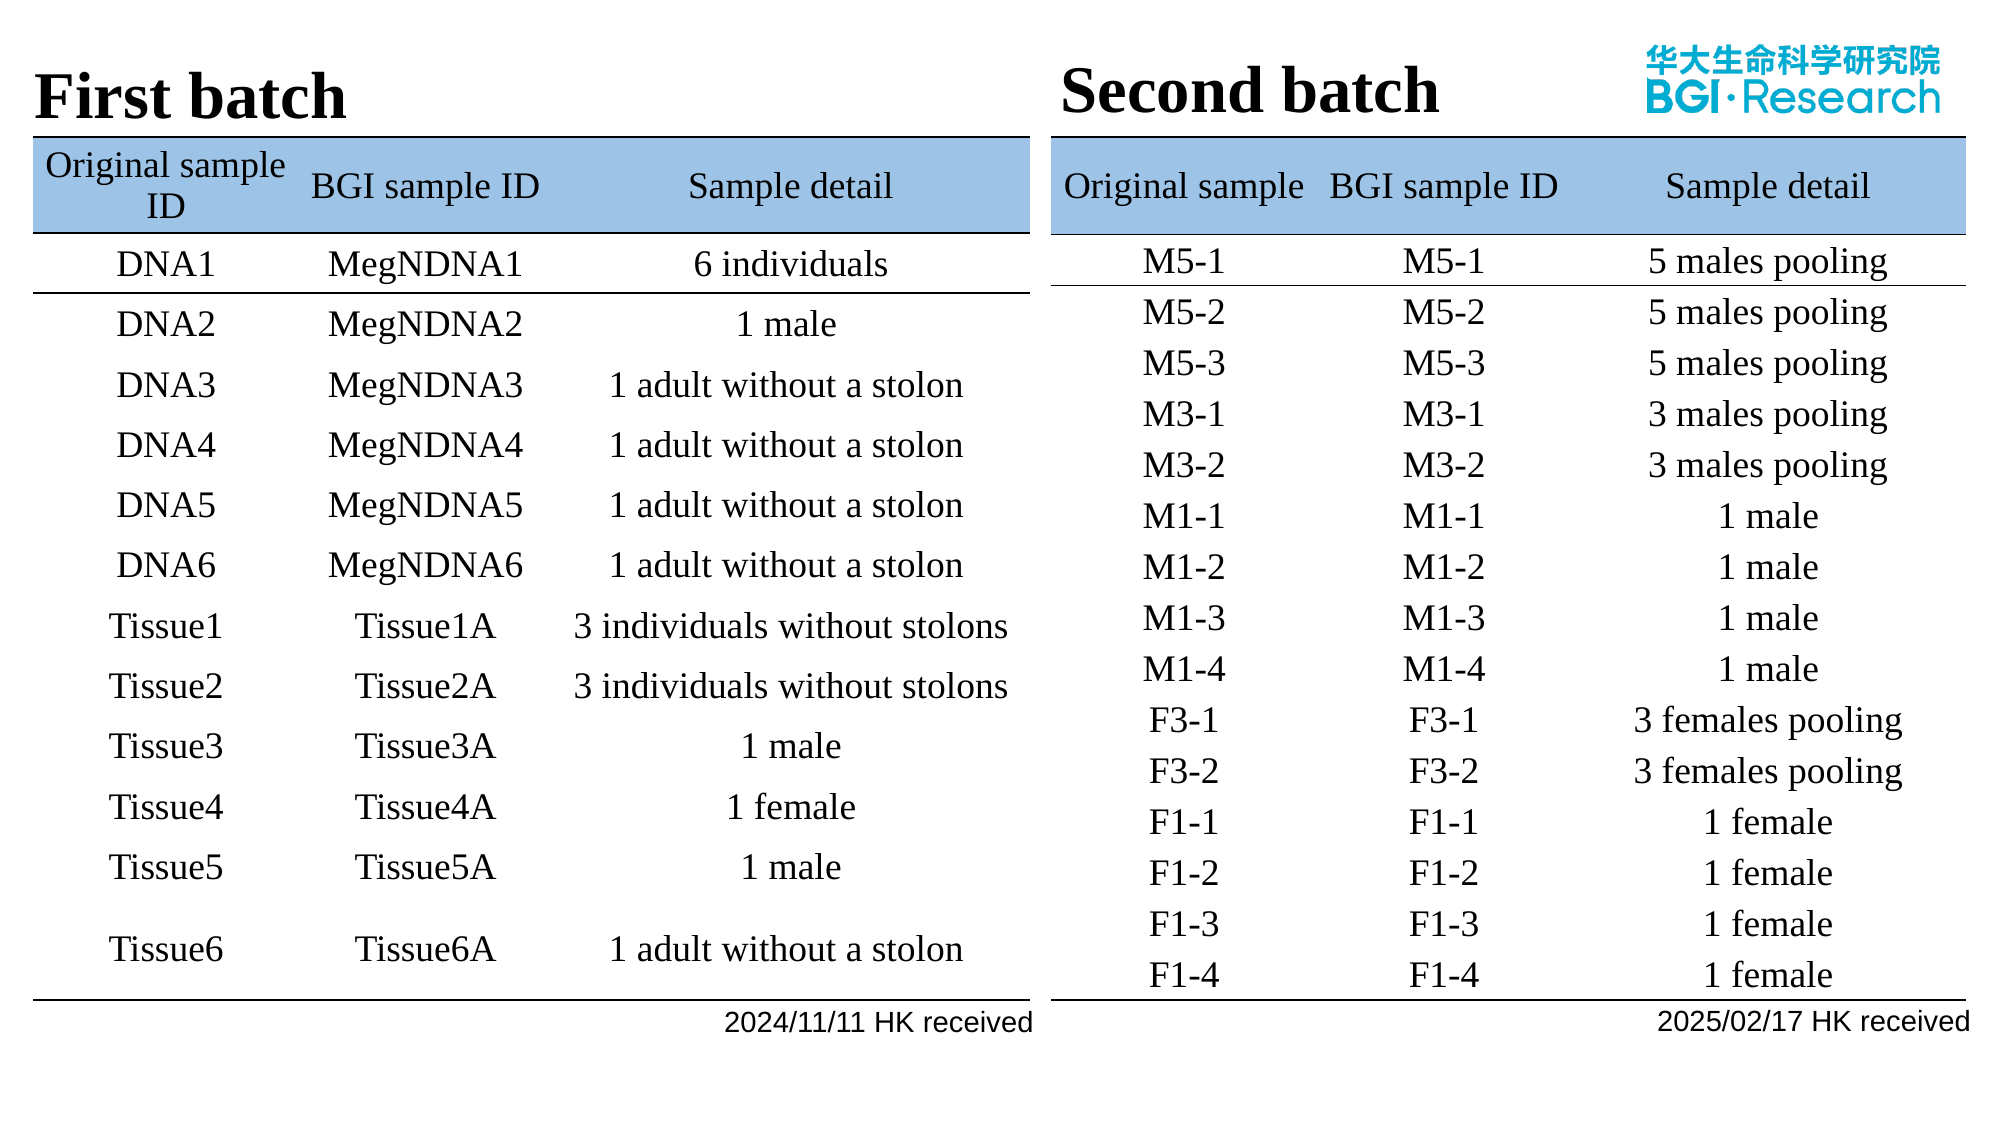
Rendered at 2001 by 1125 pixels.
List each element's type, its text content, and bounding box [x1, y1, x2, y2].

table_header Original sample [1051, 138, 1317, 234]
table_cell Tissue6A [299, 896, 552, 999]
table_cell F3-2 [1051, 745, 1317, 796]
table_cell M3-1 [1051, 388, 1317, 439]
table_cell 3 males pooling [1571, 439, 1966, 490]
text_box 2024/11/11 HK received [709, 995, 1049, 1046]
table_cell 3 individuals without stolons [552, 595, 1030, 655]
text_box Second batch [1045, 38, 1572, 134]
table_cell DNA6 [33, 535, 299, 595]
table_cell 5 males pooling [1571, 235, 1966, 285]
table_cell 1 female [1571, 898, 1966, 949]
text_box 2025/02/17 HK received [1642, 995, 1987, 1045]
table_cell M3-1 [1317, 388, 1571, 439]
table_cell 5 males pooling [1571, 337, 1966, 388]
table_cell DNA2 [33, 294, 299, 354]
table_header BGI sample ID [299, 138, 552, 232]
table_cell 1 male [552, 294, 1030, 354]
table_cell MegNDNA1 [299, 234, 552, 292]
table_cell F1-3 [1051, 898, 1317, 949]
table_cell F3-1 [1317, 694, 1571, 745]
table_cell DNA4 [33, 414, 299, 474]
table_cell 1 female [1571, 949, 1966, 999]
table_cell Tissue6 [33, 896, 299, 999]
table_cell M1-4 [1317, 643, 1571, 694]
table_cell F1-3 [1317, 898, 1571, 949]
table_cell DNA3 [33, 354, 299, 414]
table_cell Tissue4 [33, 776, 299, 836]
table_cell Tissue1A [299, 595, 552, 655]
table_cell M1-1 [1317, 490, 1571, 541]
table_cell Tissue1 [33, 595, 299, 655]
table_cell 3 females pooling [1571, 745, 1966, 796]
table_cell F3-2 [1317, 745, 1571, 796]
table_cell 1 female [552, 776, 1030, 836]
table_cell 1 adult without a stolon [552, 535, 1030, 595]
table_header Sample detail [552, 138, 1030, 232]
table_cell 3 individuals without stolons [552, 655, 1030, 715]
table_cell 3 males pooling [1571, 388, 1966, 439]
table_cell Tissue3A [299, 715, 552, 776]
table_cell F3-1 [1051, 694, 1317, 745]
table_cell 1 male [1571, 490, 1966, 541]
table_cell MegNDNA3 [299, 354, 552, 414]
table_cell 1 male [552, 715, 1030, 776]
table_cell Tissue3 [33, 715, 299, 776]
picture [1645, 43, 1940, 114]
table_cell F1-4 [1317, 949, 1571, 999]
table_header Sample detail [1571, 138, 1966, 234]
table_header BGI sample ID [1317, 138, 1571, 234]
table_cell M5-1 [1317, 235, 1571, 285]
table_cell MegNDNA2 [299, 294, 552, 354]
table_cell M1-3 [1051, 592, 1317, 643]
table_cell 6 individuals [552, 234, 1030, 292]
table_cell 1 adult without a stolon [552, 474, 1030, 535]
table_cell 5 males pooling [1571, 286, 1966, 337]
text_box First batch [19, 44, 410, 140]
table_cell Tissue2 [33, 655, 299, 715]
table_cell DNA1 [33, 234, 299, 292]
table_cell Tissue2A [299, 655, 552, 715]
table_cell M5-1 [1051, 235, 1317, 285]
table_cell F1-4 [1051, 949, 1317, 999]
table_cell F1-1 [1317, 796, 1571, 847]
table_cell 1 male [552, 836, 1030, 896]
table_cell M1-2 [1317, 541, 1571, 592]
table_cell MegNDNA6 [299, 535, 552, 595]
table_cell M5-2 [1317, 286, 1571, 337]
table_cell DNA5 [33, 474, 299, 535]
table_cell M3-2 [1317, 439, 1571, 490]
table_cell M5-3 [1317, 337, 1571, 388]
table_cell M5-3 [1051, 337, 1317, 388]
table_cell 1 male [1571, 541, 1966, 592]
table_cell M5-2 [1051, 286, 1317, 337]
table_cell 1 male [1571, 592, 1966, 643]
table_cell M3-2 [1051, 439, 1317, 490]
table_cell Tissue5 [33, 836, 299, 896]
table_cell M1-1 [1051, 490, 1317, 541]
table_cell F1-1 [1051, 796, 1317, 847]
table_header Original sample ID [33, 140, 299, 232]
table_cell 1 adult without a stolon [552, 414, 1030, 474]
table_cell M1-4 [1051, 643, 1317, 694]
table_cell 1 adult without a stolon [552, 354, 1030, 414]
table_cell M1-3 [1317, 592, 1571, 643]
table_cell MegNDNA5 [299, 474, 552, 535]
table_cell MegNDNA4 [299, 414, 552, 474]
table_cell 3 females pooling [1571, 694, 1966, 745]
table_cell 1 male [1571, 643, 1966, 694]
table_cell M1-2 [1051, 541, 1317, 592]
table_cell 1 female [1571, 796, 1966, 847]
table_cell F1-2 [1317, 847, 1571, 898]
table_cell 1 female [1571, 847, 1966, 898]
table_cell F1-2 [1051, 847, 1317, 898]
table_cell Tissue4A [299, 776, 552, 836]
table_cell Tissue5A [299, 836, 552, 896]
table_cell 1 adult without a stolon [552, 896, 1030, 999]
